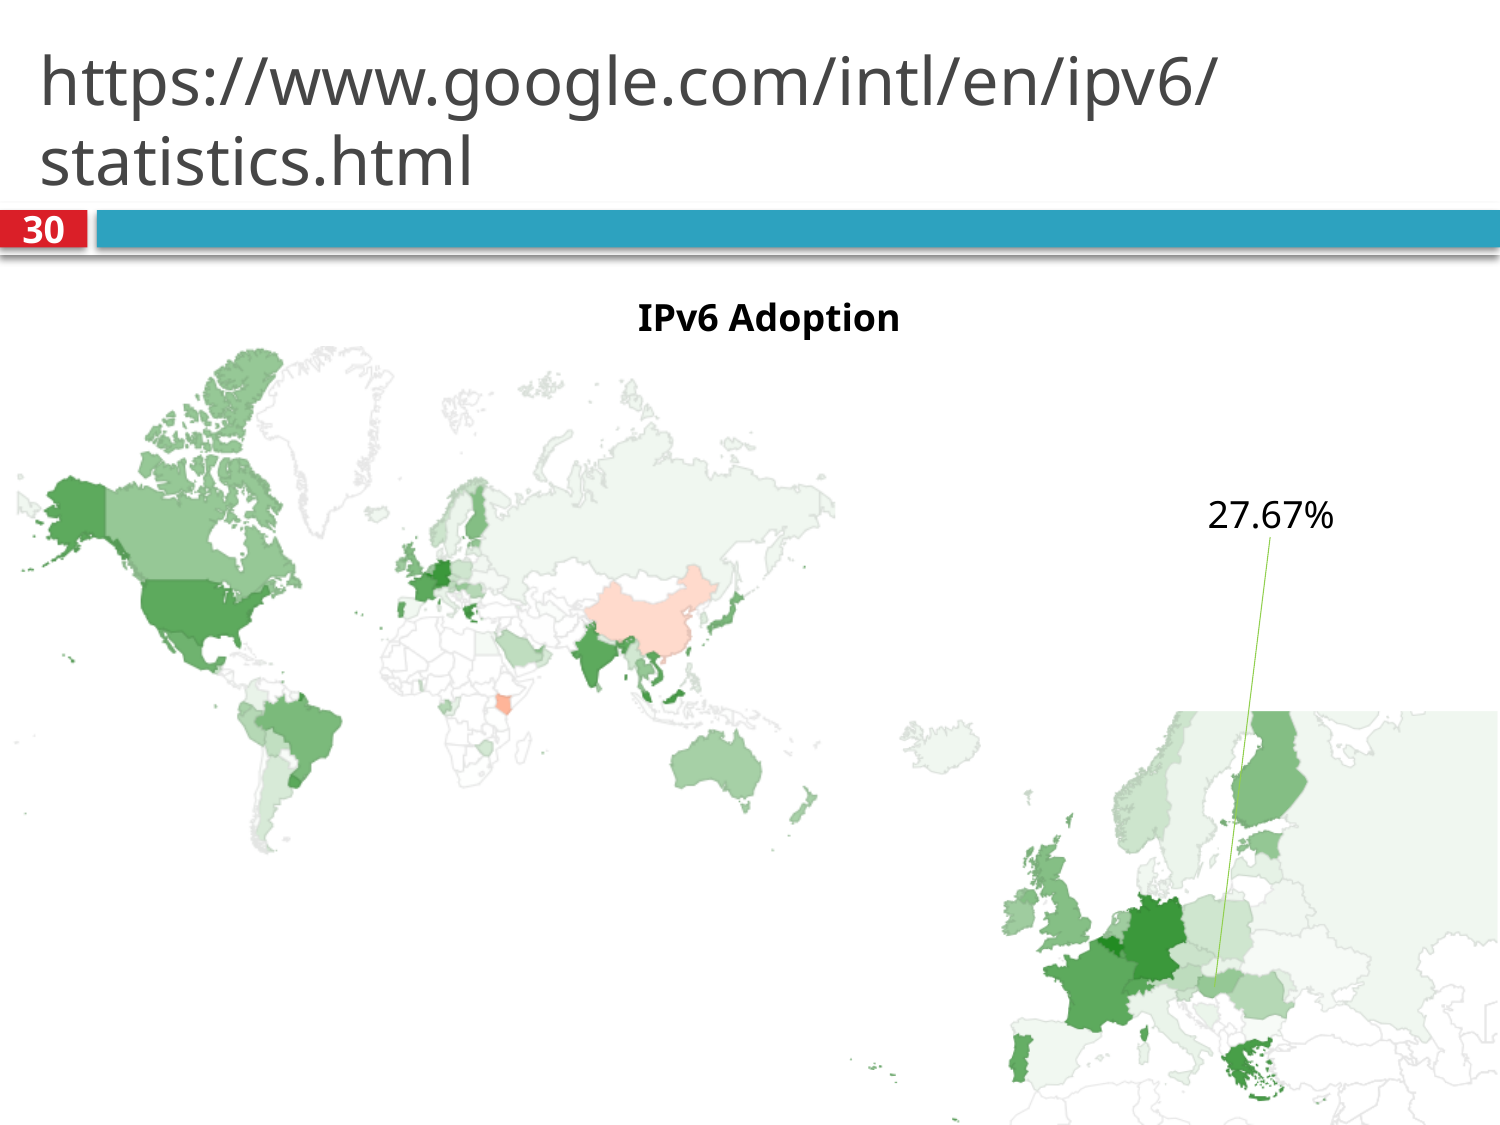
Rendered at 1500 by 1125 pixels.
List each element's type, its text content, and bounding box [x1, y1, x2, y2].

slide_number 30 [0, 206, 88, 257]
text_box 27.67% [1137, 483, 1406, 544]
text_box IPv6 Adoption [473, 286, 1067, 346]
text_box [1214, 536, 1271, 988]
picture [0, 346, 1500, 1125]
title https://www.google.com/intl/en/ipv6/statistics.html [24, 37, 1475, 200]
